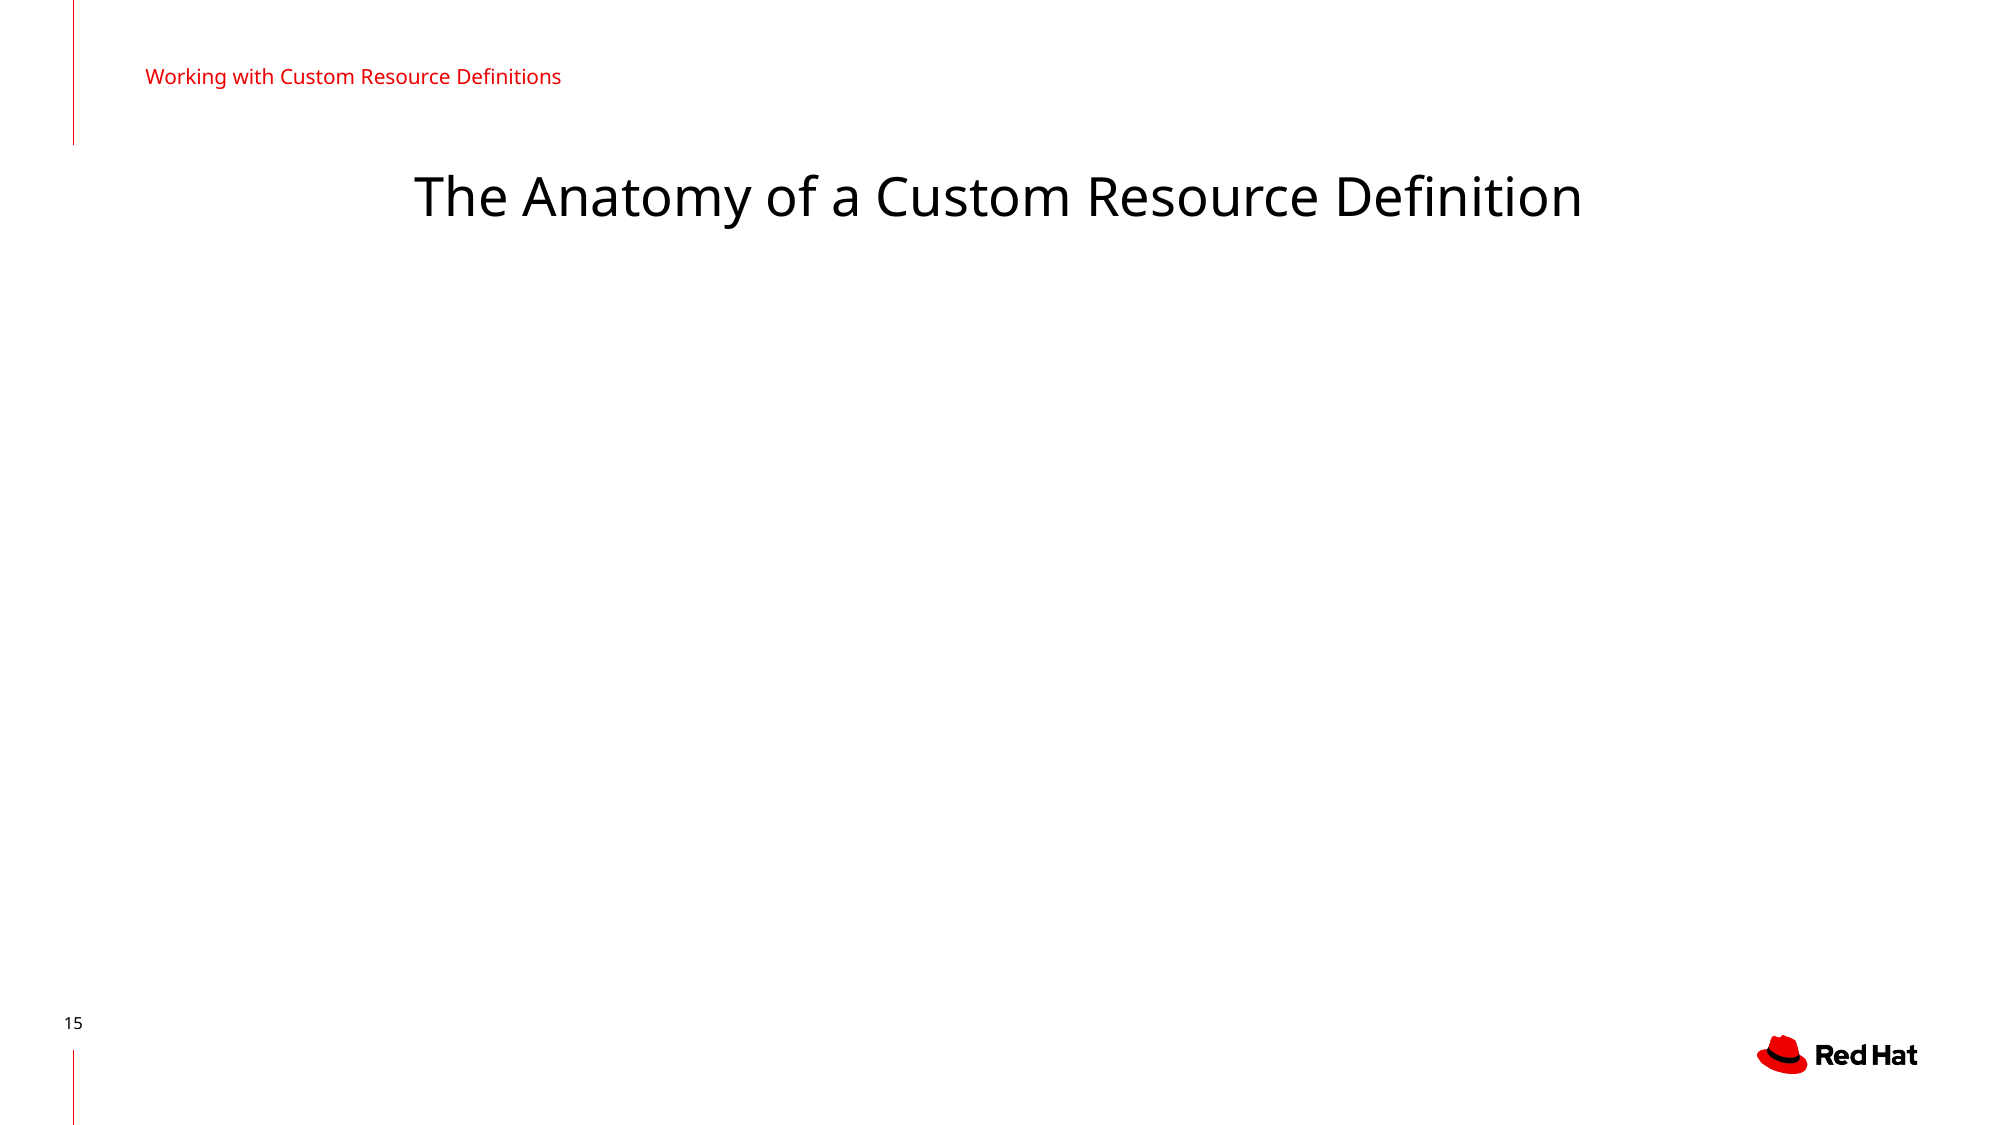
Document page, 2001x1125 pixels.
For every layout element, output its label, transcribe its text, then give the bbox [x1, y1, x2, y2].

title The Anatomy of a Custom Resource Definition [145, 143, 1855, 234]
picture [1757, 1035, 1918, 1074]
subtitle Working with Custom Resource Definitions [73, 9, 919, 143]
slide_number ‹#› [13, 1012, 134, 1036]
